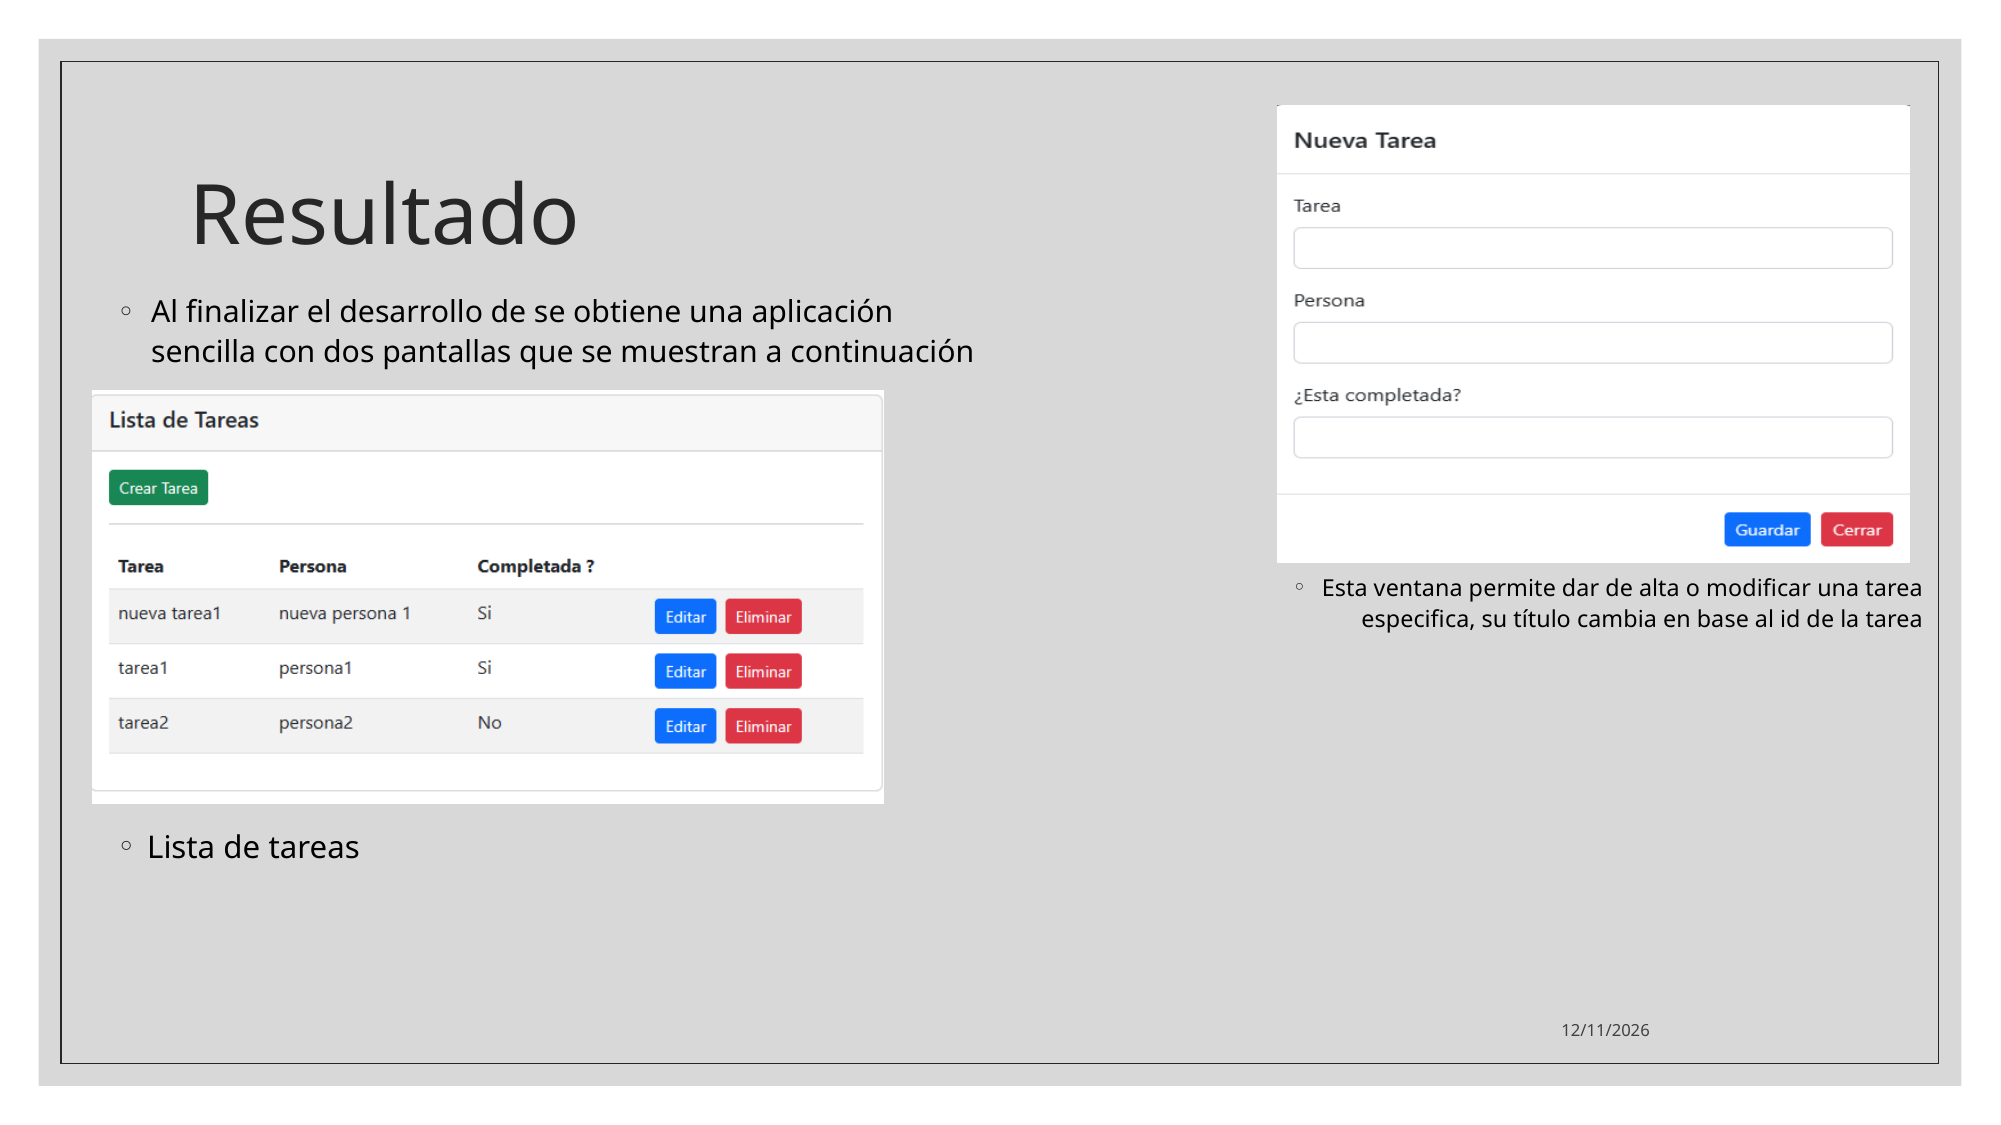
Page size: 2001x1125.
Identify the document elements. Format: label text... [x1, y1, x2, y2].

title Resultado [174, 105, 1272, 331]
picture [1277, 105, 1910, 563]
picture [92, 390, 884, 805]
list Al finalizar el desarrollo de se obtiene una aplicación sencilla con dos pantallas que se muestran a continuación [102, 281, 991, 380]
text_box Esta ventana permite dar de alta o modificar una tarea especifica, su título cambia en base al id de la tarea [1277, 562, 1939, 661]
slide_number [1190, 990, 1665, 1050]
text_box Lista de tareas [102, 815, 914, 914]
